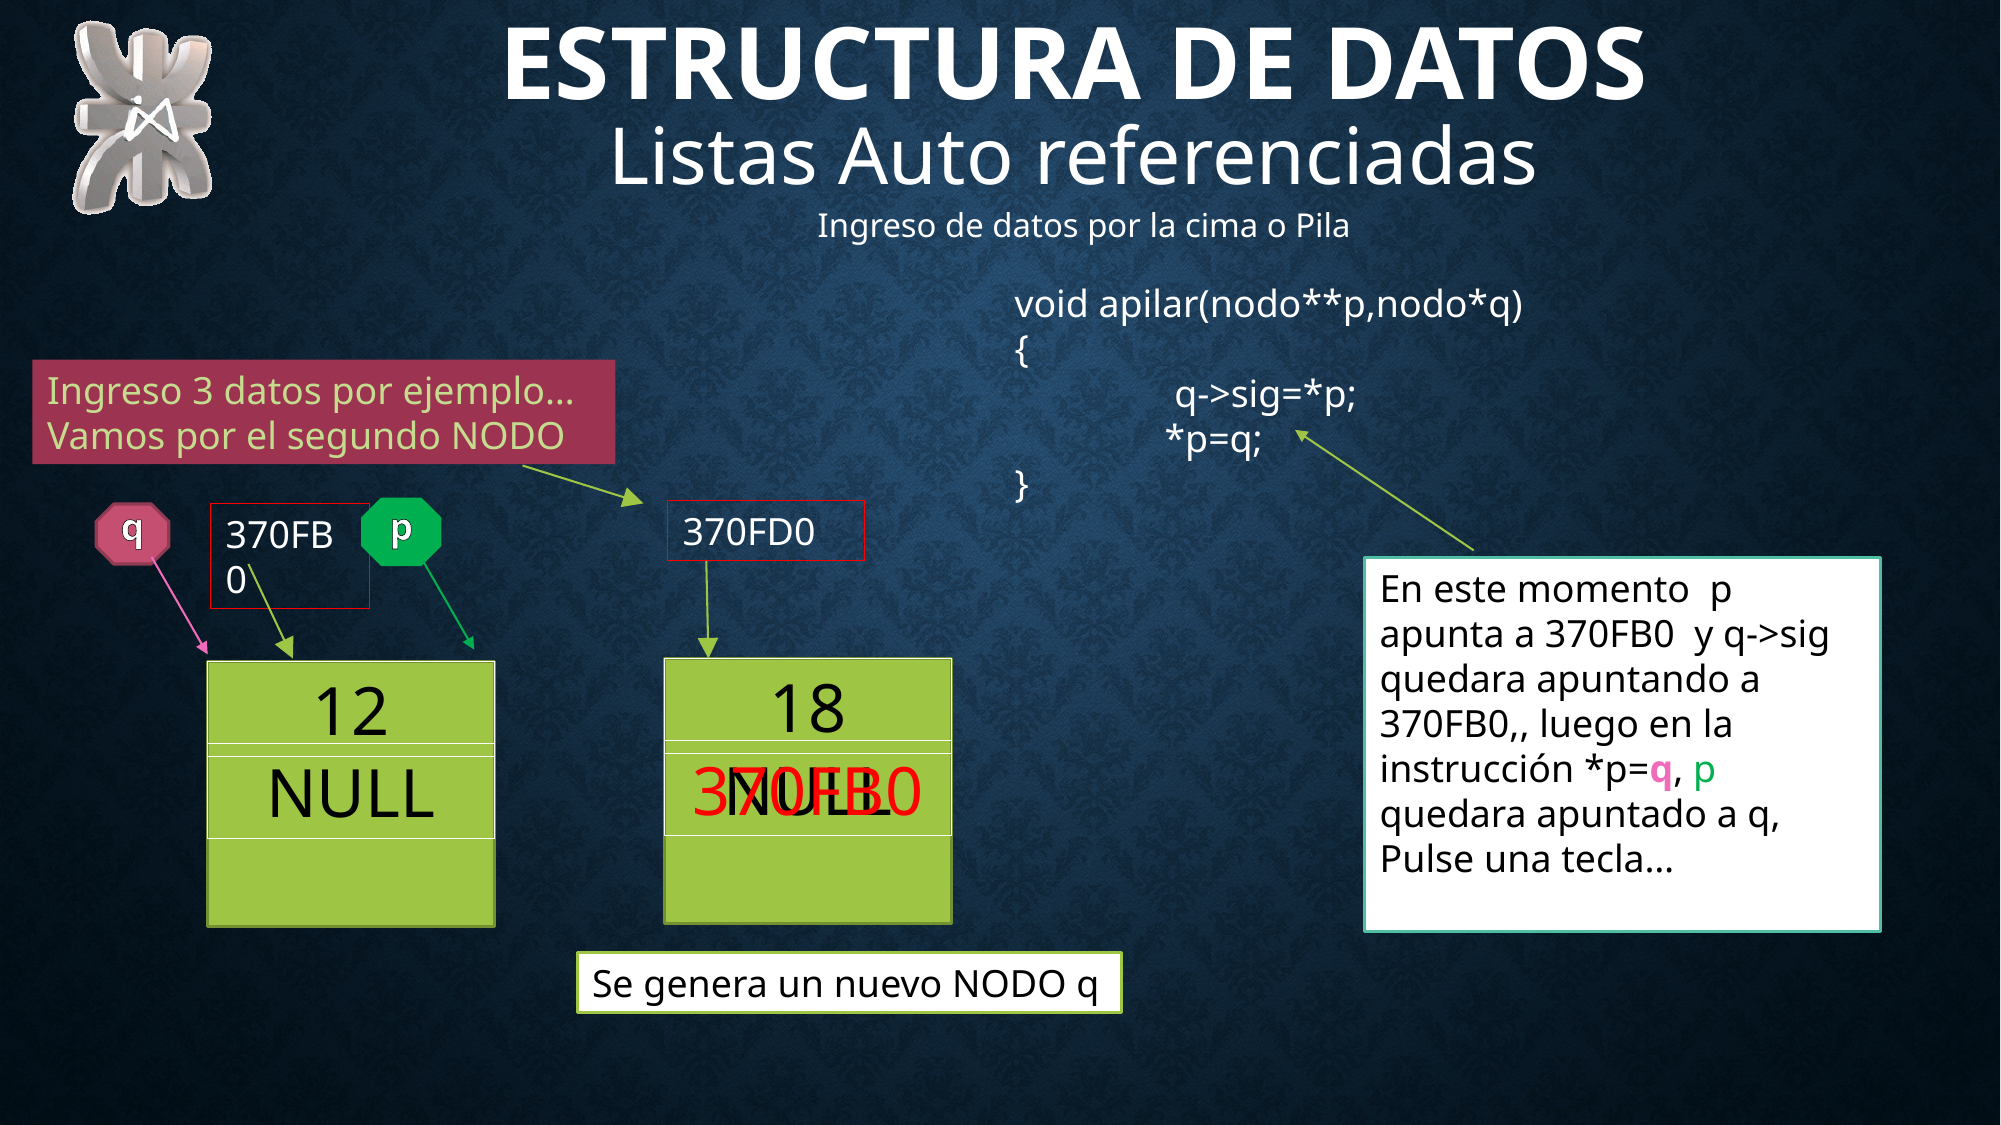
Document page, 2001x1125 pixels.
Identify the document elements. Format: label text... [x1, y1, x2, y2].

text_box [705, 560, 709, 660]
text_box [1294, 429, 1475, 551]
text_box q [94, 502, 171, 566]
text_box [417, 551, 475, 651]
text_box 370FD0 [667, 500, 865, 561]
text_box Se genera un nuevo NODO q [576, 951, 1123, 1014]
text_box Ingreso de datos por la cima o Pila [777, 201, 1393, 254]
title Estructura de Datos [323, 0, 1824, 129]
text_box NULL [207, 743, 495, 839]
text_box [247, 563, 294, 659]
text_box [206, 660, 496, 928]
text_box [522, 465, 644, 504]
text_box 12 [207, 661, 495, 743]
picture [63, 11, 221, 223]
text_box Listas Auto referenciadas [571, 108, 1577, 211]
text_box [663, 657, 953, 925]
text_box void apilar(nodo**p,nodo*q) { q->sig=*p; *p=q; } [999, 272, 1604, 512]
text_box En este momento p apunta a 370FB0 y q->sig quedara apuntando a 370FB0,, luego en la instrucción *p=q, p quedara apuntado a q, Pulse una tecla… [1363, 556, 1882, 933]
text_box 18 [664, 658, 952, 740]
text_box 370FB0 [210, 503, 370, 609]
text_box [151, 556, 209, 655]
text_box Ingreso 3 datos por ejemplo… Vamos por el segundo NODO [32, 359, 616, 465]
text_box 370FB0 [664, 740, 952, 836]
text_box p [361, 497, 442, 567]
